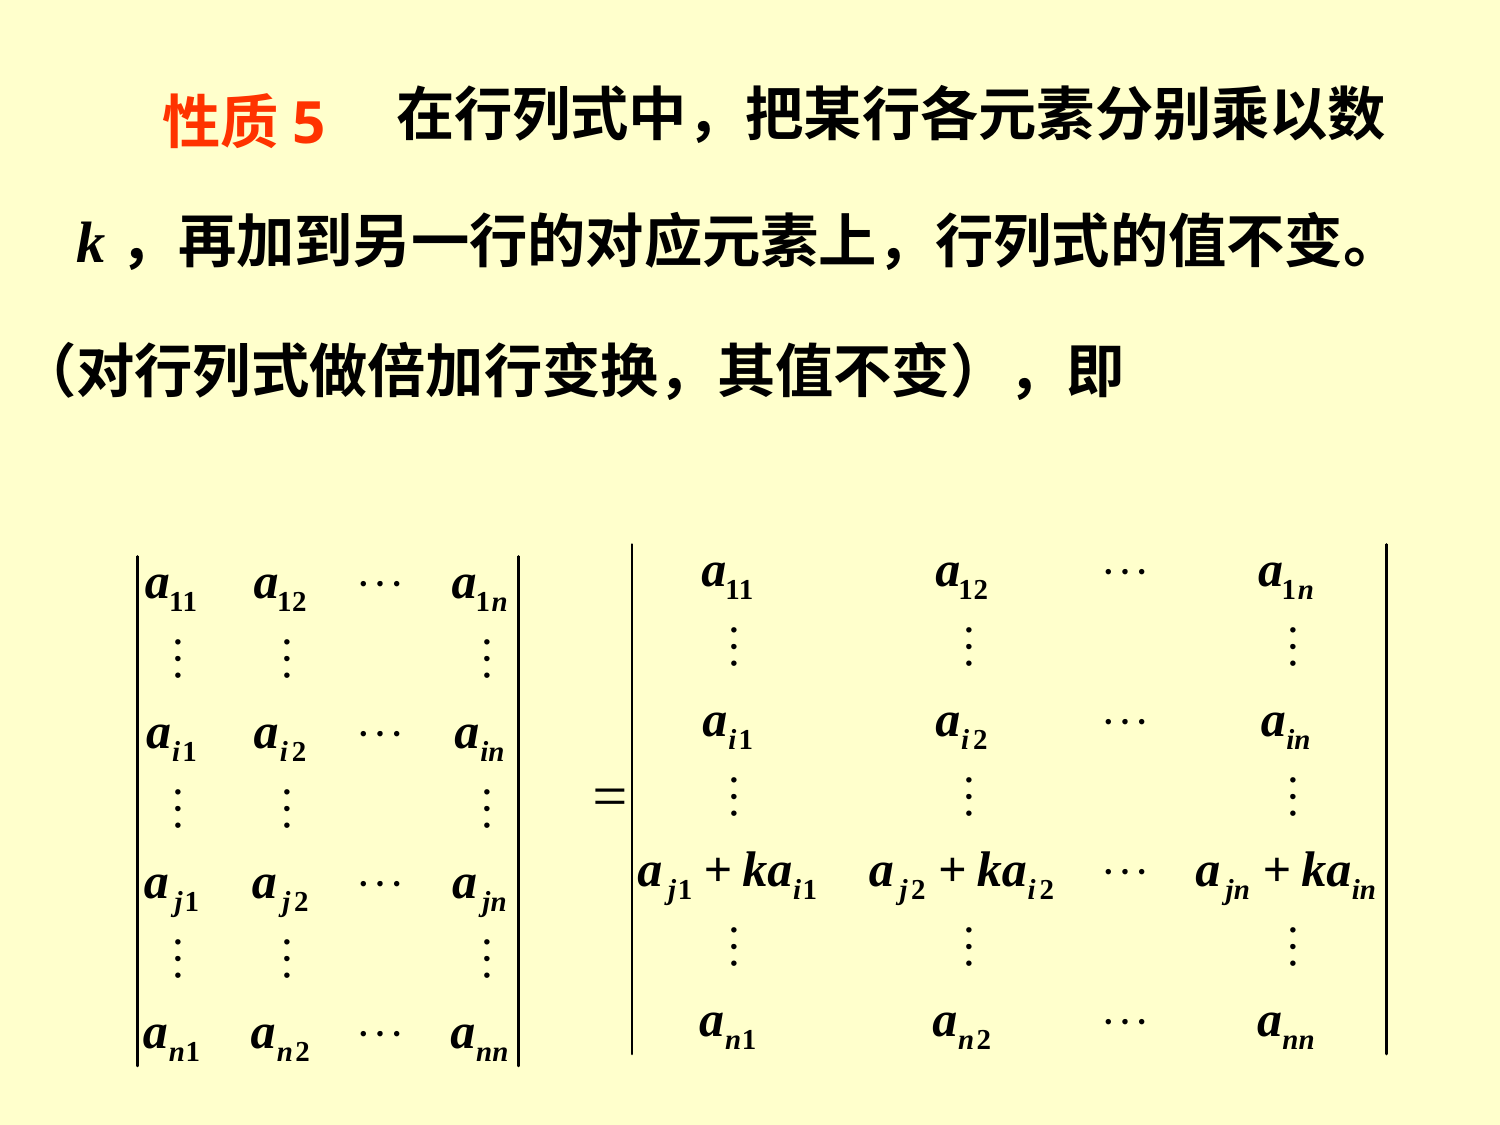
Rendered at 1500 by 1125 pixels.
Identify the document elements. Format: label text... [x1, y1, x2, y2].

text_box 性质5 [147, 78, 384, 163]
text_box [587, 538, 1394, 1060]
text_box （对行列式做倍加行变换，其值不变），即 [3, 326, 1140, 411]
text_box 在行列式中，把某行各元素分别乘以数 [381, 69, 1402, 155]
text_box k，再加到另一行的对应元素上，行列式的值不变。 [62, 196, 1417, 282]
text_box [132, 550, 526, 1072]
